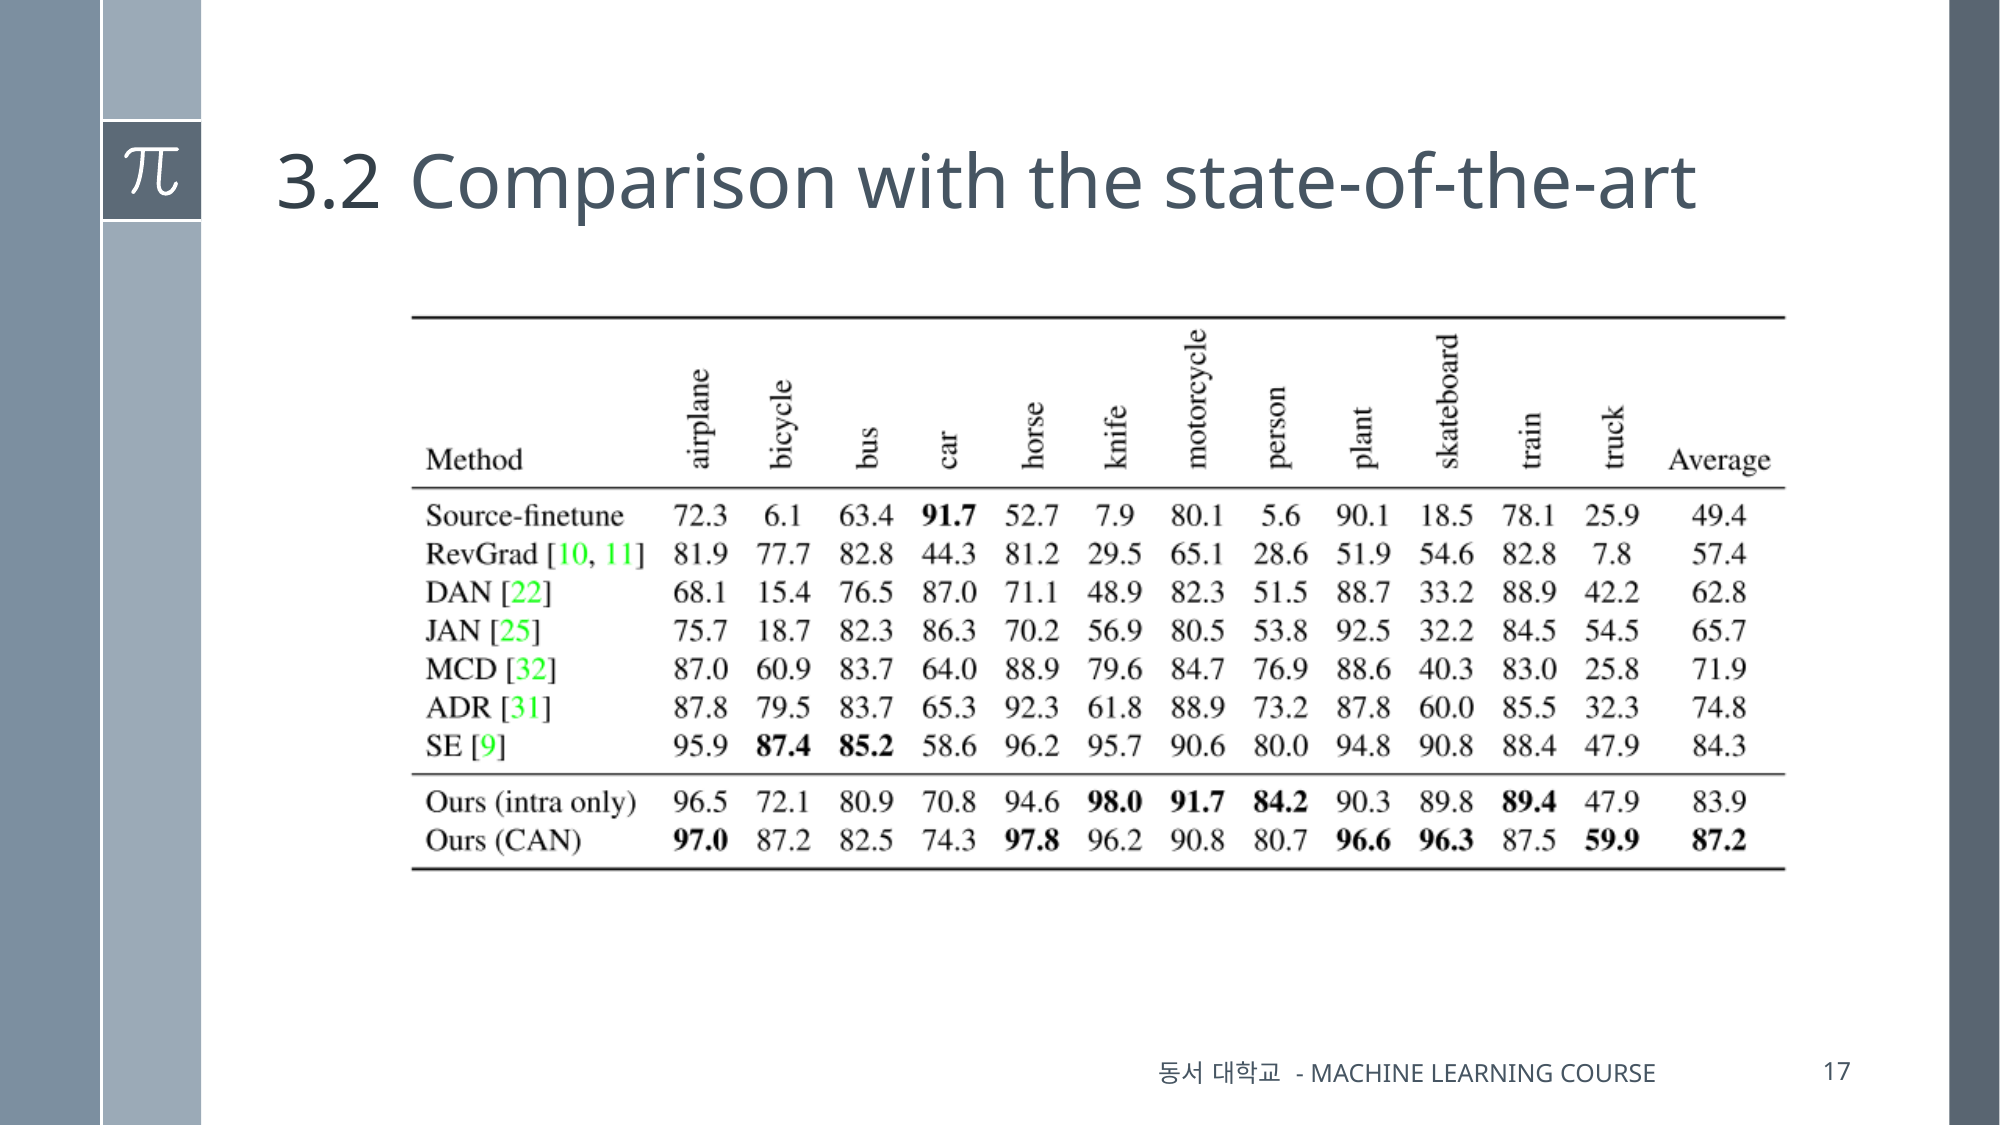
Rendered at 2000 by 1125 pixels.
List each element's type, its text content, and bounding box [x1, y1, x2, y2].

picture [384, 290, 1818, 898]
title 3.2 Comparison with the state-of-the-art [261, 29, 1867, 233]
slide_number 16 [1766, 1042, 1867, 1103]
footer 동서 대학교 - Machine Learning Course [1082, 1042, 1734, 1103]
